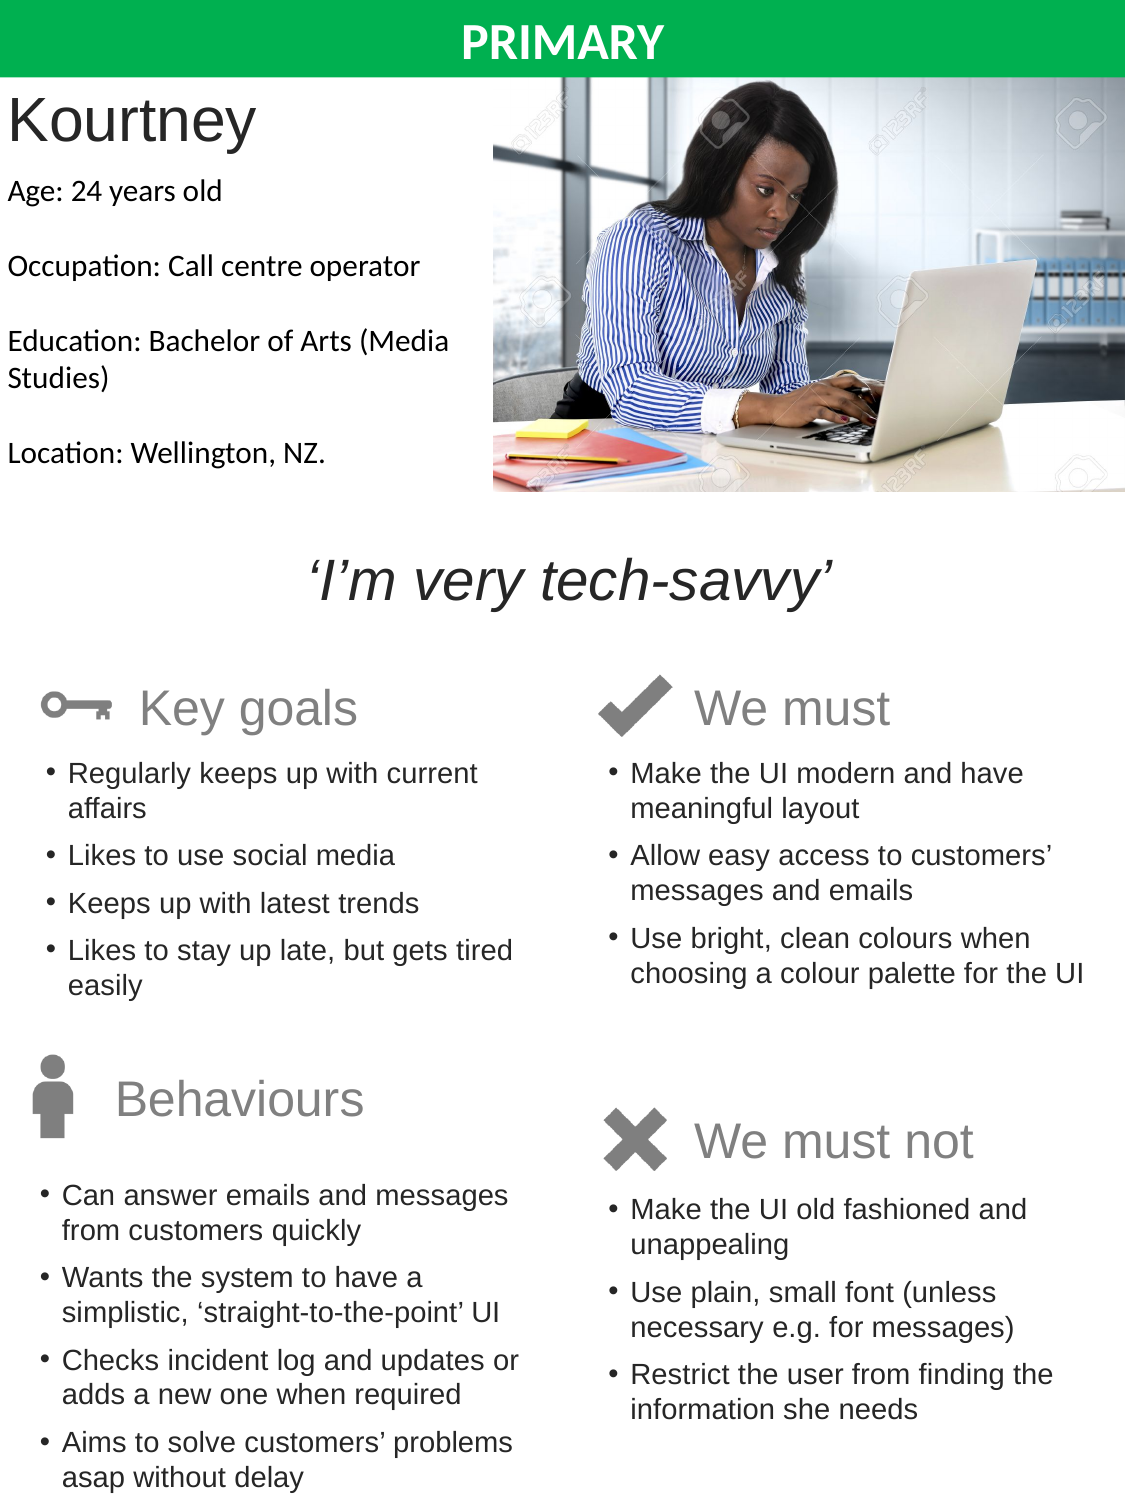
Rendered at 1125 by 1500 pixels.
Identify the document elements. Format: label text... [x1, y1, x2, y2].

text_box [590, 1094, 1125, 1184]
text_box ‘I’m very tech-savvy’ [7, 534, 1125, 620]
text_box Can answer emails and messages from customers quickly Wants the system to have a simplistic, ‘straight-to-the-point’ UI Checks incident log and updates or adds a new one when required Aims to solve customers’ problems asap without delay [32, 1168, 564, 1500]
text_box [32, 660, 571, 750]
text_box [7, 1052, 546, 1142]
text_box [590, 660, 1125, 750]
text_box Regularly keeps up with current affairs Likes to use social media Keeps up with latest trends Likes to stay up late, but gets tired easily [38, 757, 570, 1057]
text_box Make the UI old fashioned and unappealing Use plain, small font (unless necessary e.g. for messages) Restrict the user from finding the information she needs [600, 1193, 1125, 1481]
text_box Make the UI modern and have meaningful layout Allow easy access to customers’ messages and emails Use bright, clean colours when choosing a colour palette for the UI [600, 757, 1125, 1044]
picture [492, 71, 1125, 493]
text_box PRIMARY [0, 0, 1125, 78]
text_box Kourtney [0, 78, 488, 162]
text_box Age: 24 years old Occupation: Call centre operator Education: Bachelor of Arts (Media Studies) Location: Wellington, NZ. [0, 162, 487, 478]
